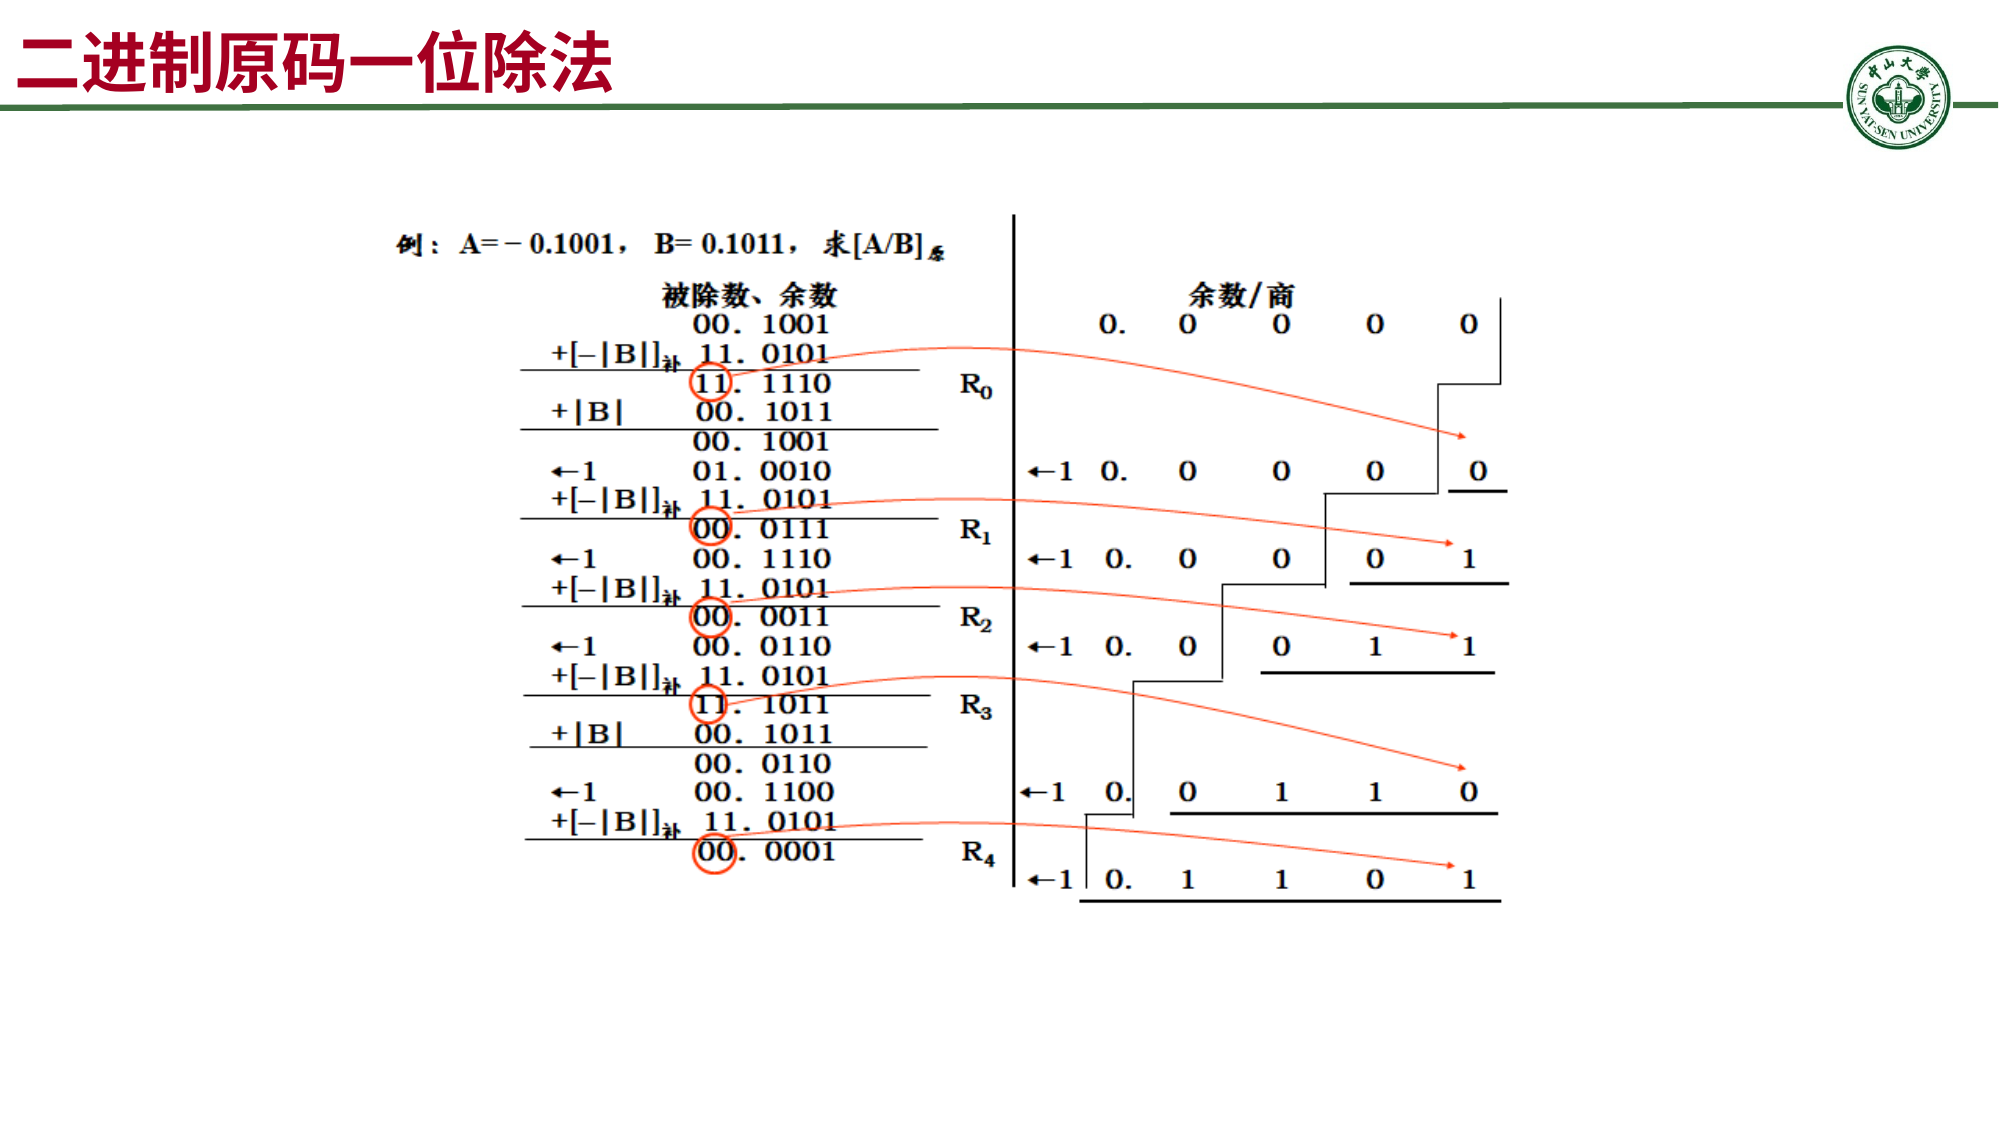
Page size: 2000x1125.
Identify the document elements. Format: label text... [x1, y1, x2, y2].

text_box 二进制原码一位除法 [0, 0, 770, 104]
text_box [0, 104, 1837, 108]
picture [374, 210, 1626, 915]
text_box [1957, 104, 1999, 108]
picture [1842, 42, 1953, 152]
